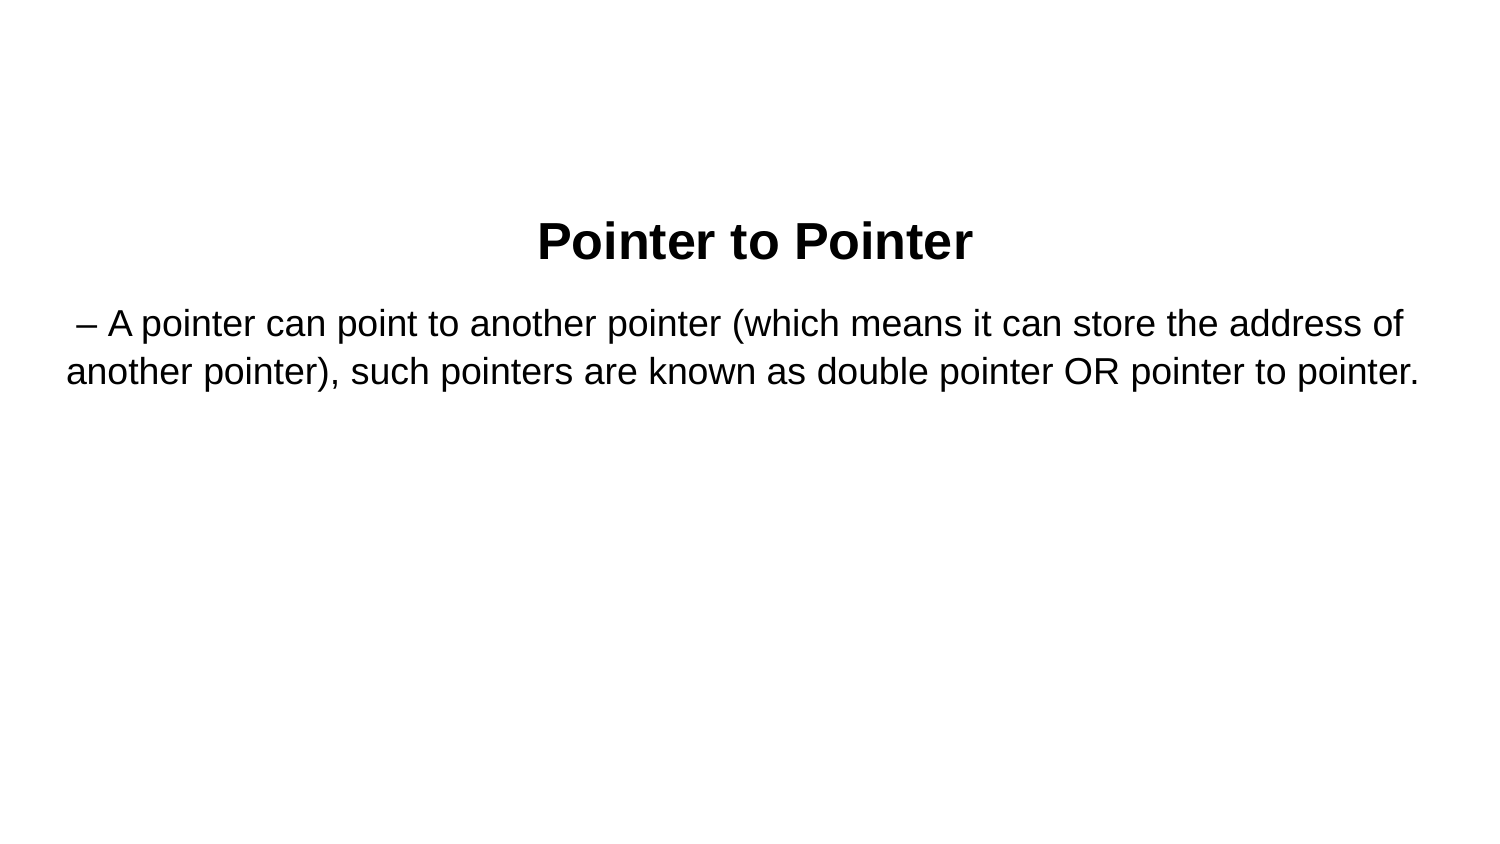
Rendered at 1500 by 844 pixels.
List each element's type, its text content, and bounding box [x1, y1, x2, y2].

list Pointer to Pointer – A pointer can point to another pointer (which means it can store the address of another pointer), such pointers are known as double pointer OR pointer to pointer. [51, 189, 1449, 750]
